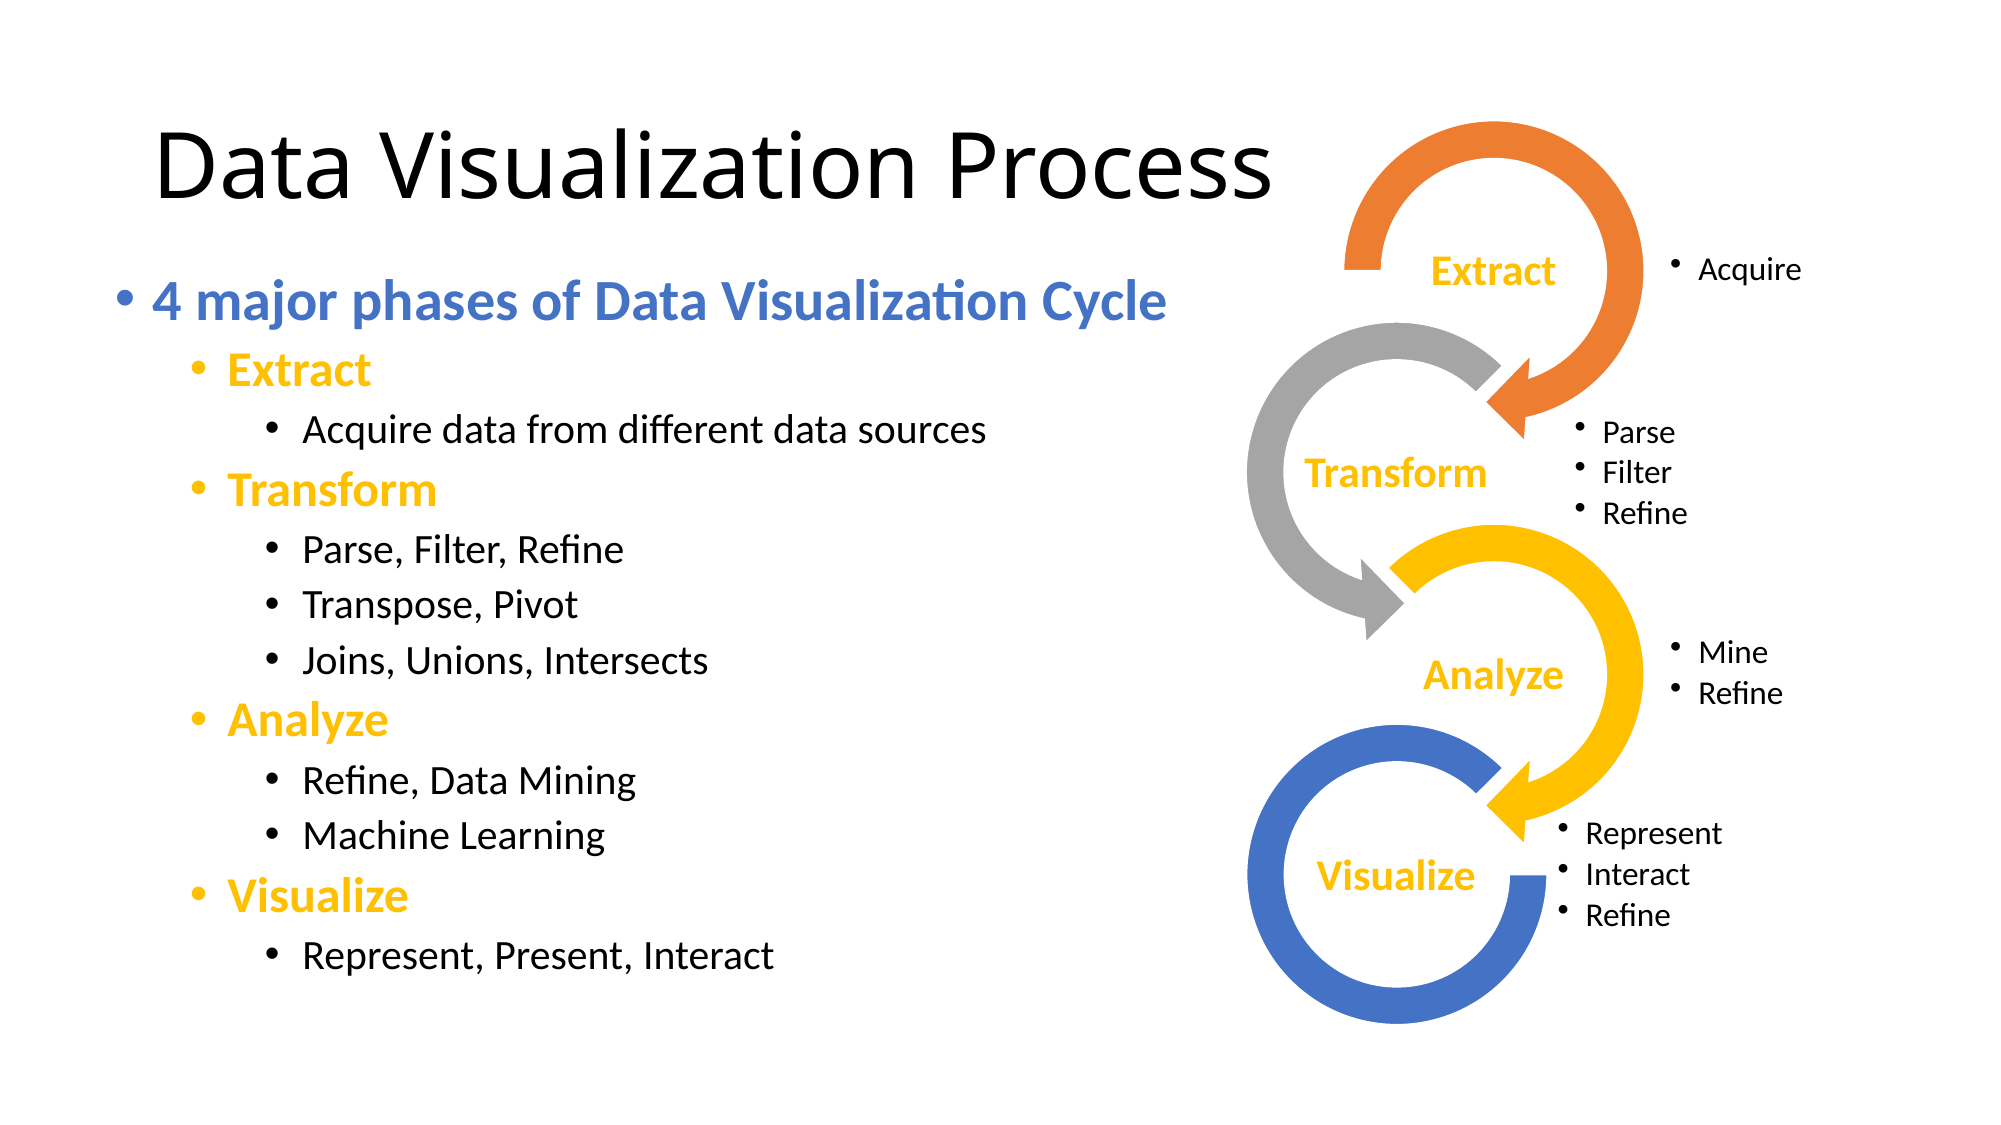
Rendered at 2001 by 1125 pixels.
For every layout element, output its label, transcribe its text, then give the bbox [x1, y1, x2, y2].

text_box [1149, 95, 1950, 1025]
list 4 major phases of Data Visualization Cycle Extract Acquire data from different data sources Transform Parse, Filter, Refine Transpose, Pivot Joins, Unions, Intersects Analyze Refine, Data Mining Machine Learning Visualize Represent, Present, Interact [99, 262, 1217, 1063]
title Data Visualization Process [137, 59, 1863, 262]
